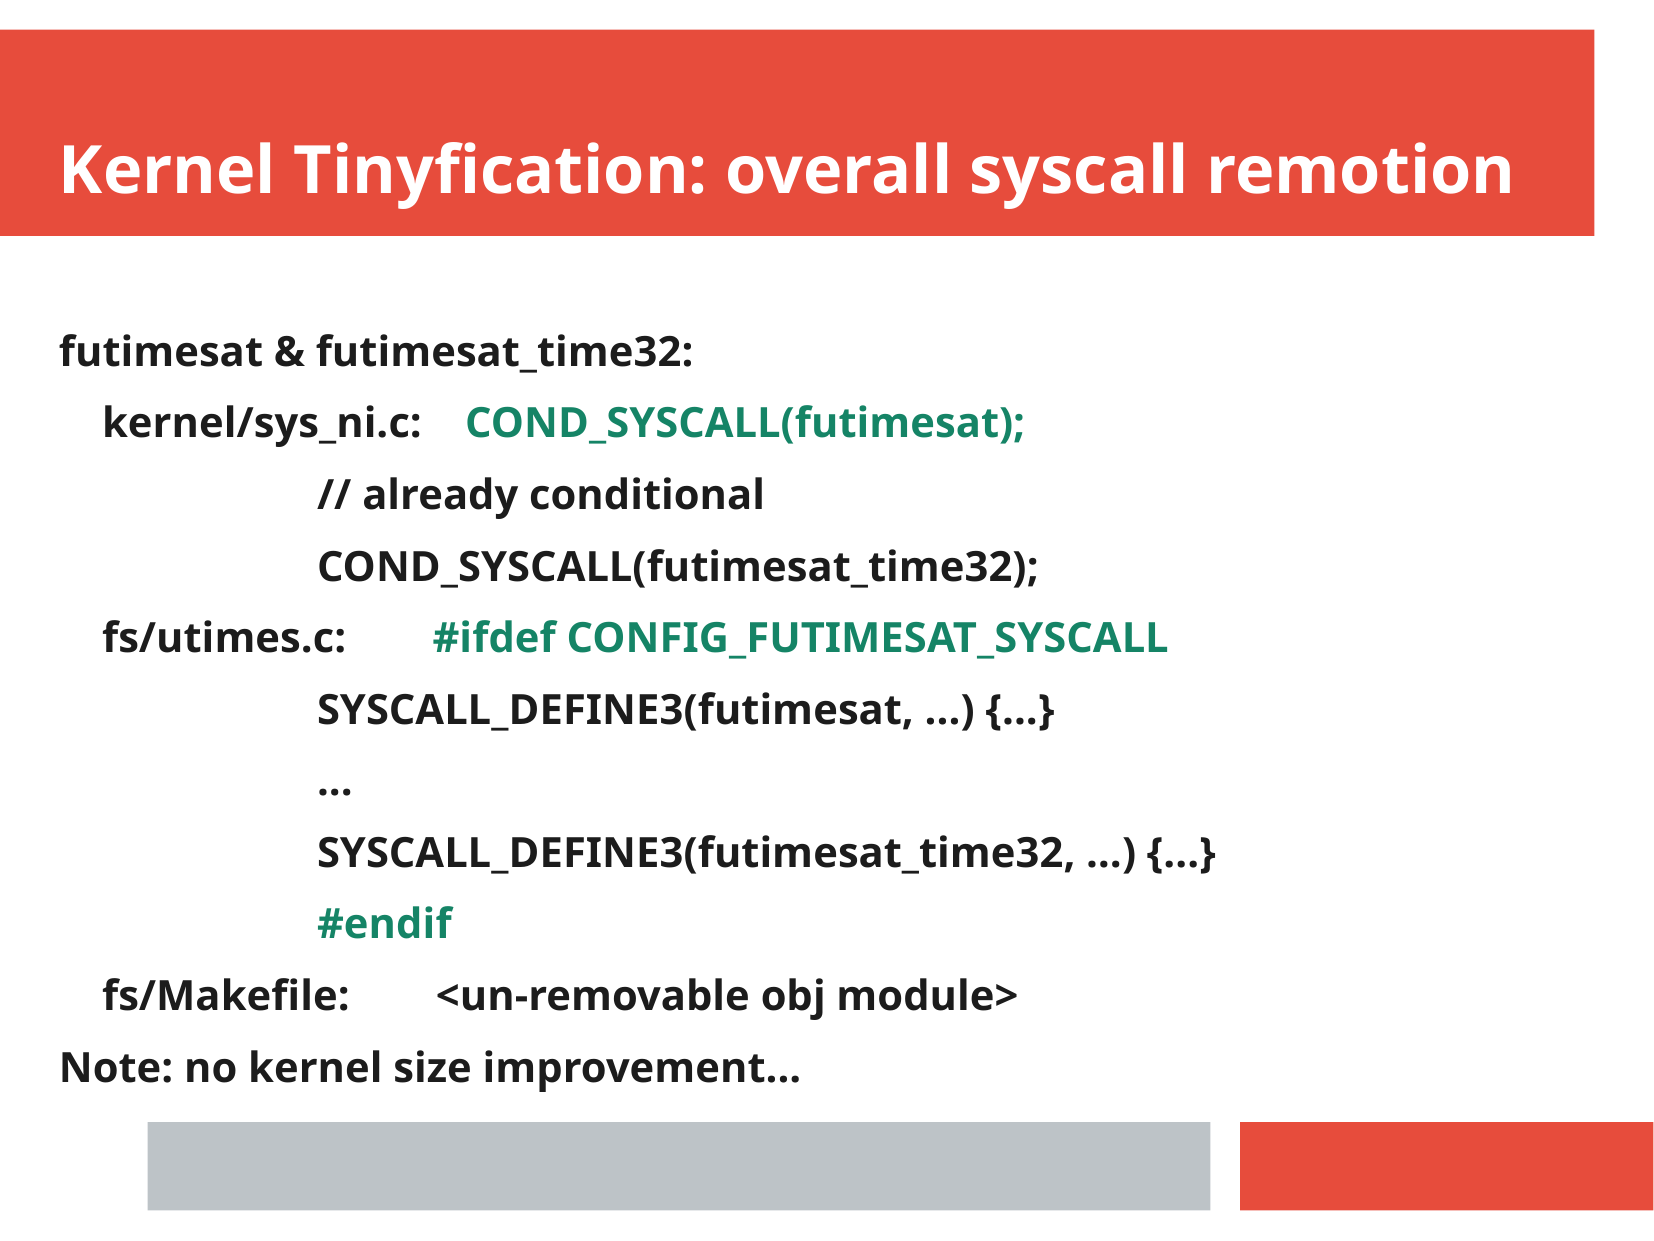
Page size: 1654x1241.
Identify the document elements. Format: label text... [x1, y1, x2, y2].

text_box futimesat & futimesat_time32: kernel/sys_ni.c: COND_SYSCALL(futimesat); // already conditional COND_SYSCALL(futimesat_time32); fs/utimes.c: #ifdef CONFIG_FUTIMESAT_SYSCALL SYSCALL_DEFINE3(futimesat, ...) {...} ... SYSCALL_DEFINE3(futimesat_time32, …) {...} #endif fs/Makefile: <un-removable obj module> Note: no kernel size improvement... [59, 324, 1565, 1093]
text_box Kernel Tinyfication: overall syscall remotion [59, 59, 1595, 207]
